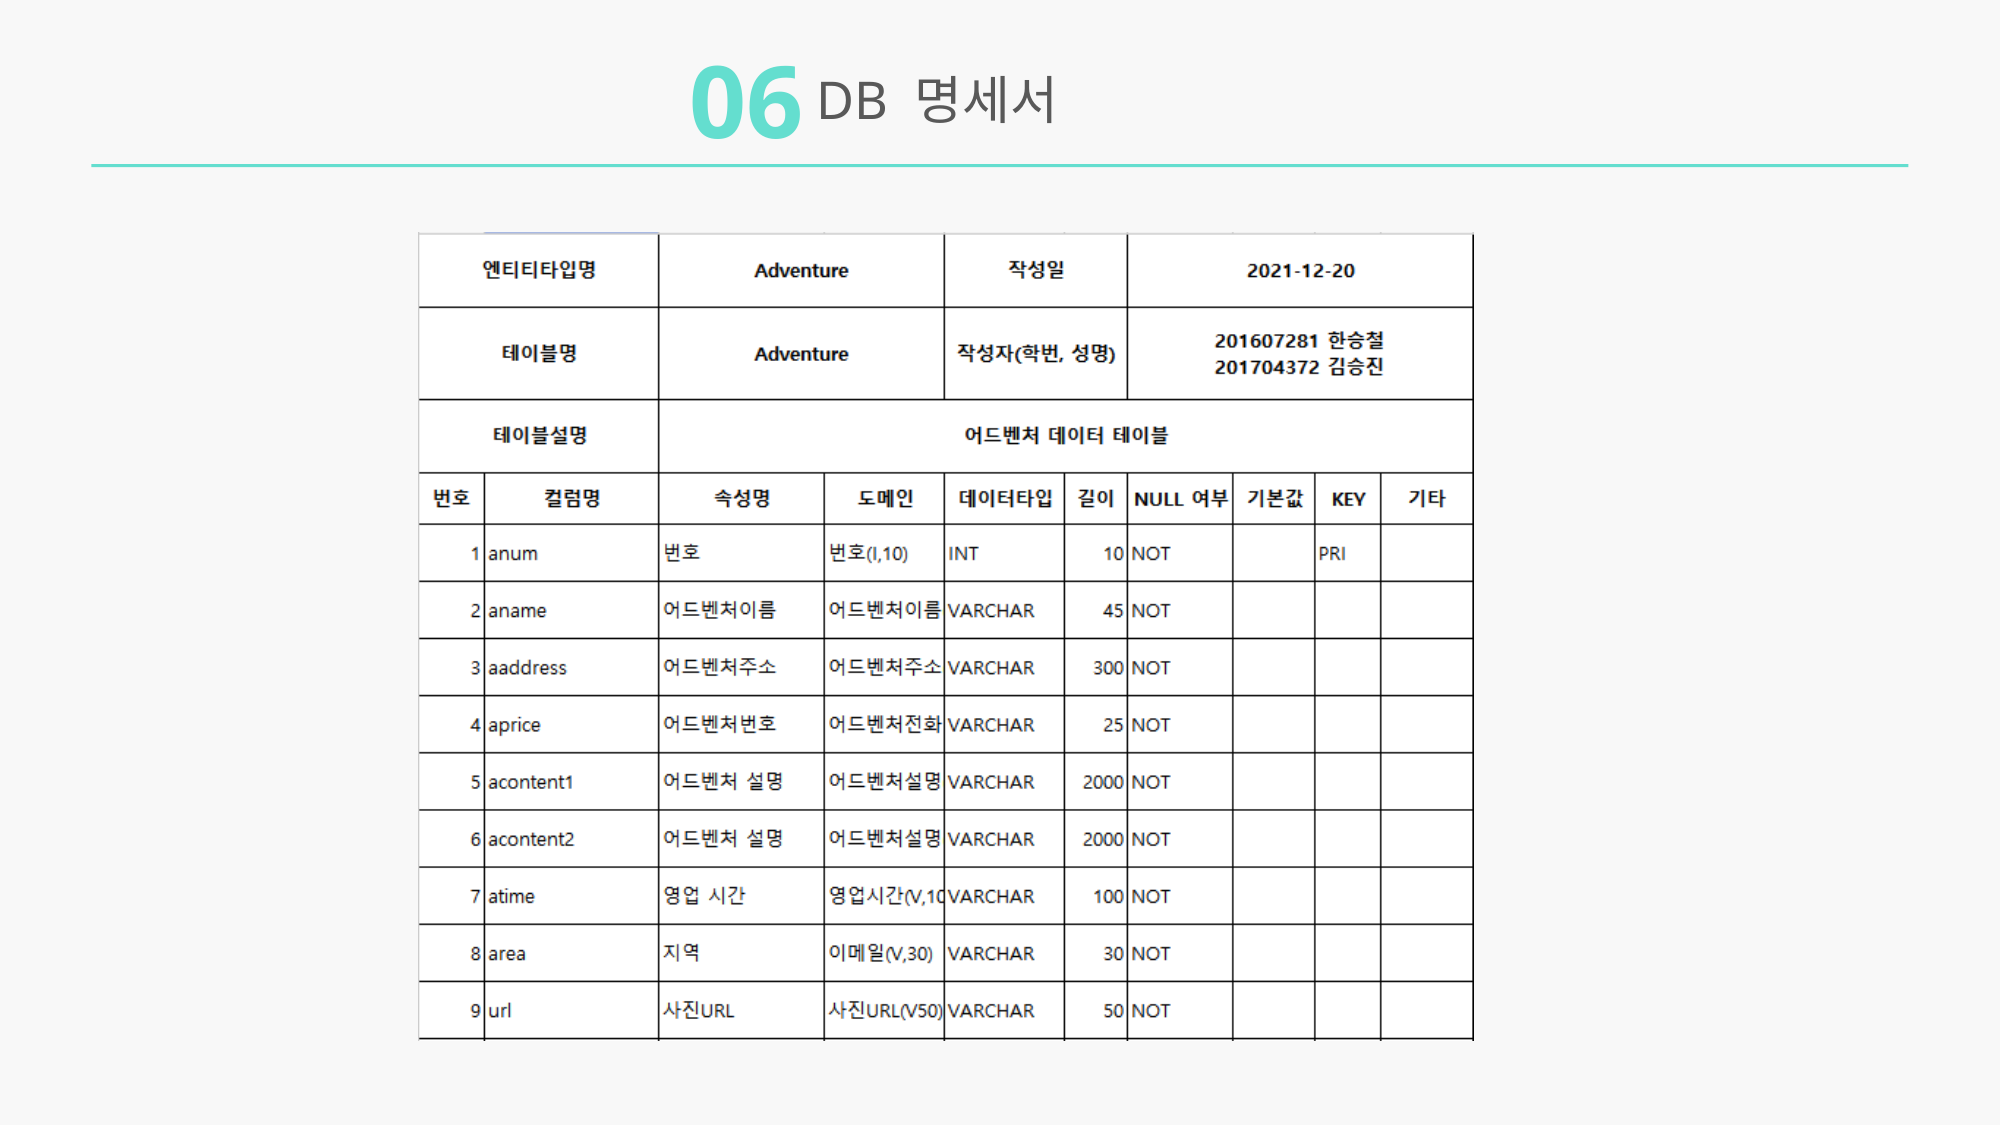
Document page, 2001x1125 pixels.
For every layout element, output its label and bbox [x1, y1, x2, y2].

text_box [673, 30, 1327, 166]
list [418, 232, 1474, 1041]
text_box [90, 163, 1909, 168]
